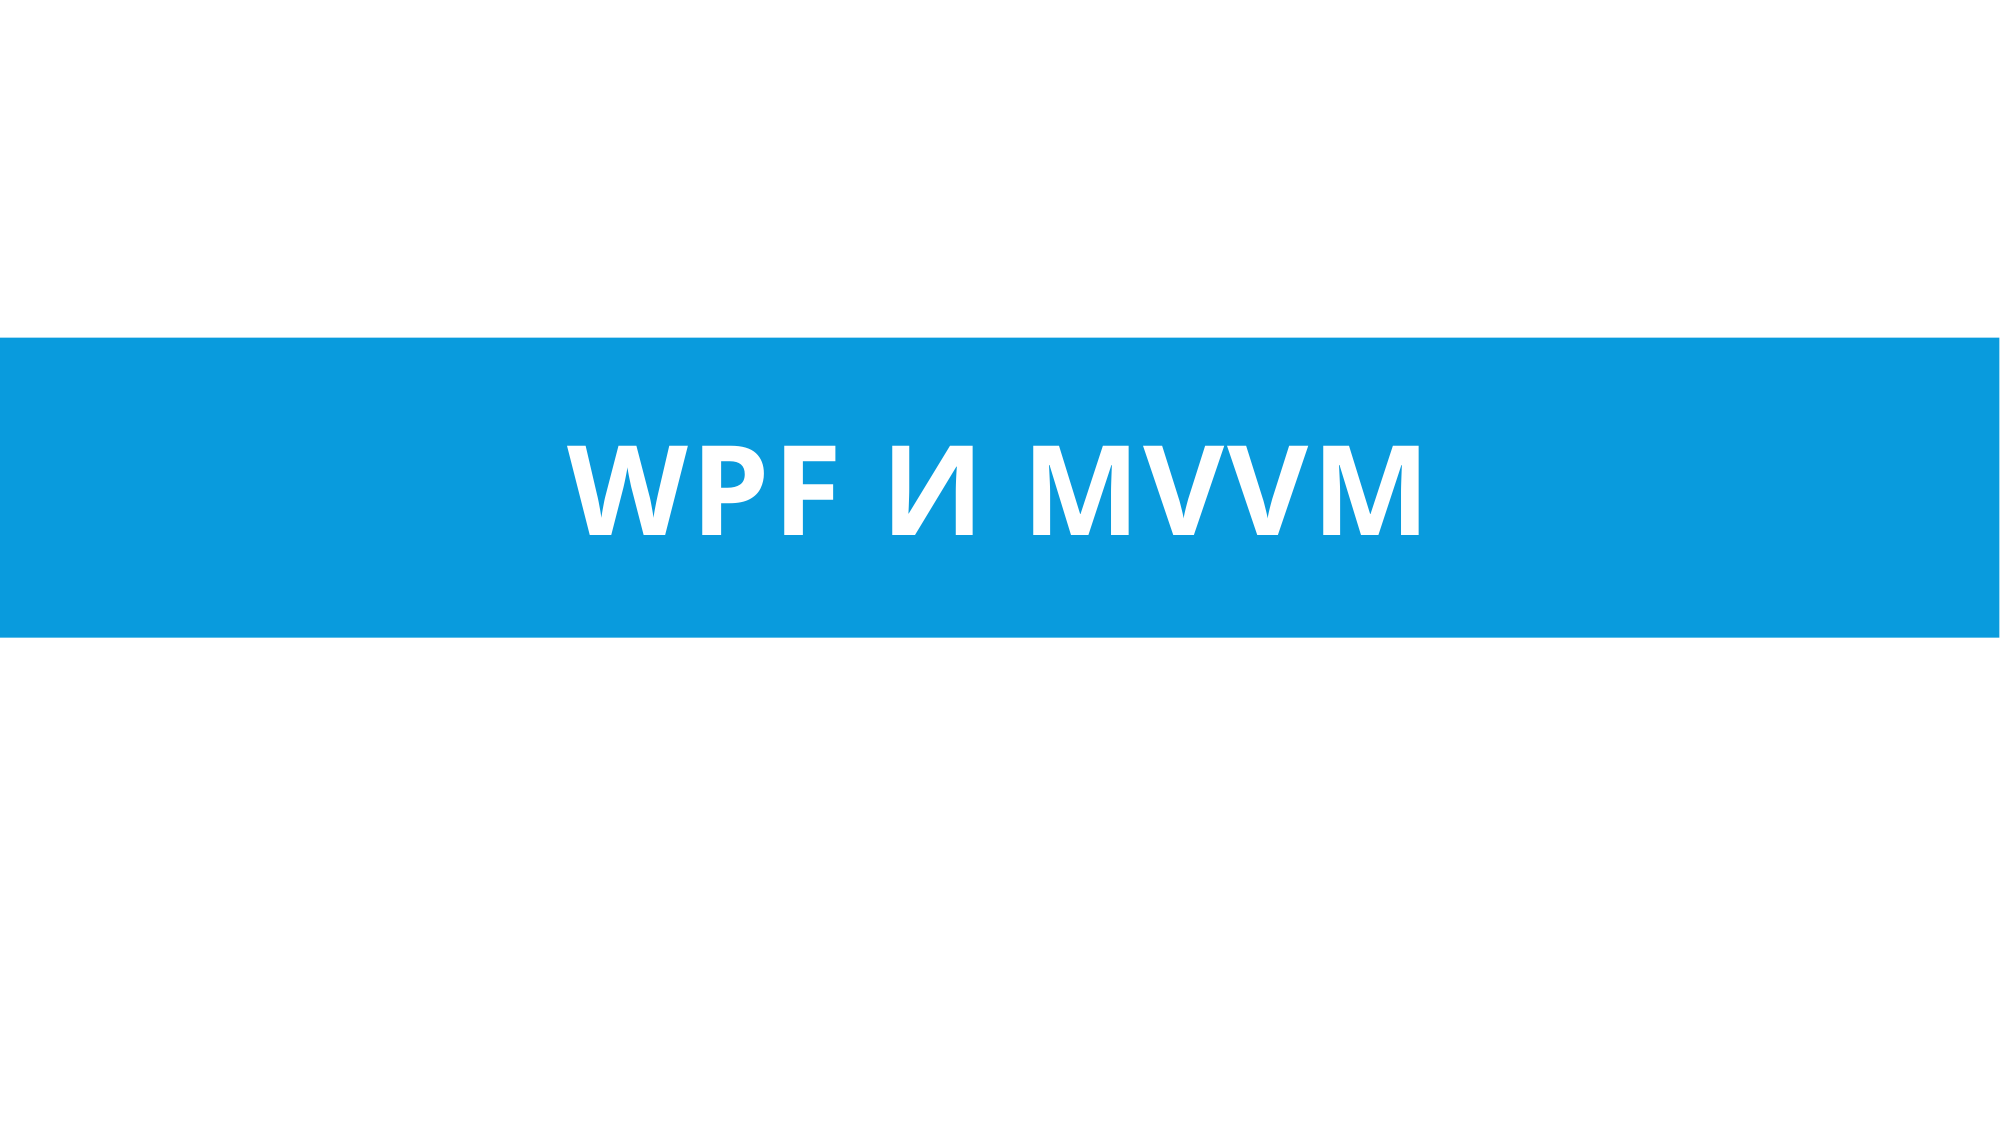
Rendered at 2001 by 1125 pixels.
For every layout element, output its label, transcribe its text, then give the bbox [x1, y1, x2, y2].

title Wpf И Mvvm [136, 362, 1862, 638]
